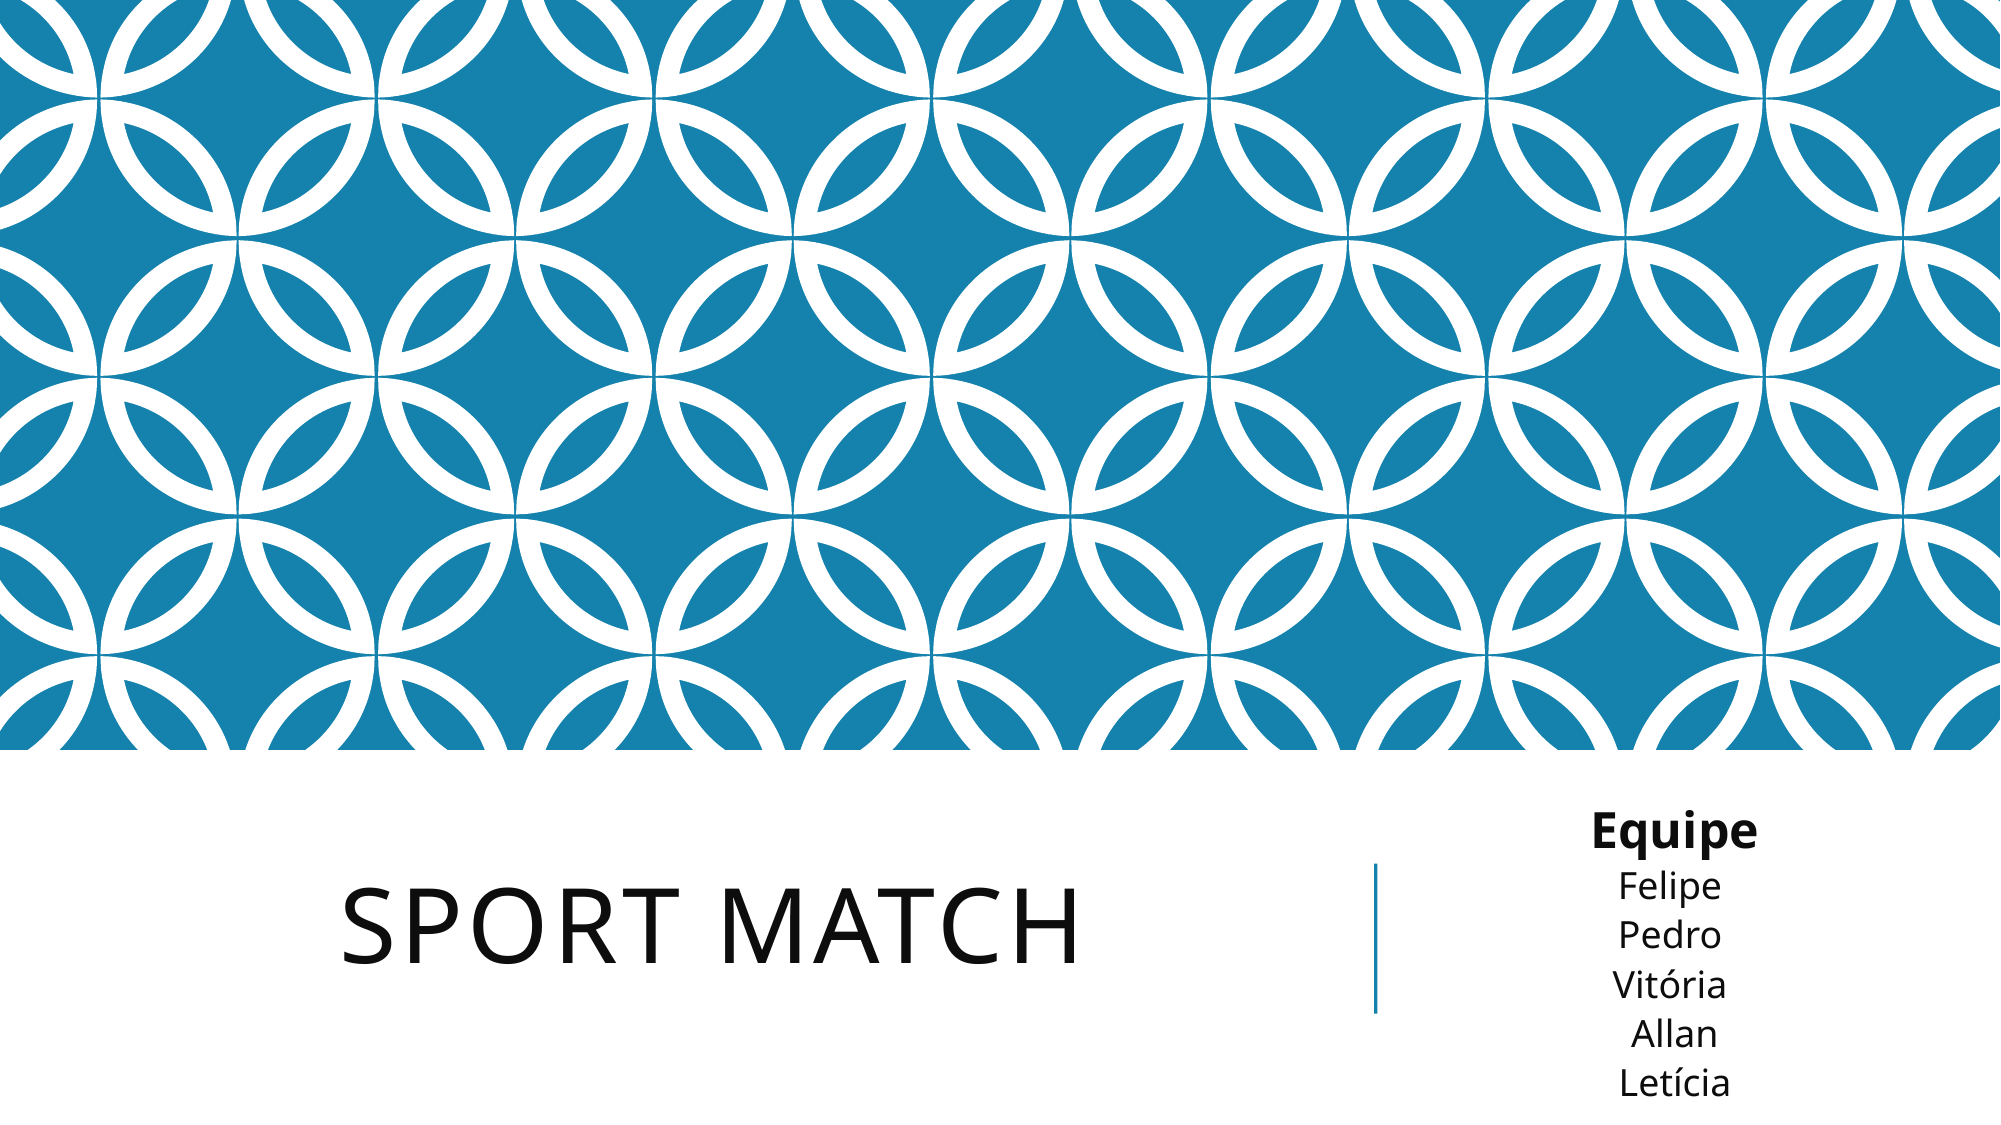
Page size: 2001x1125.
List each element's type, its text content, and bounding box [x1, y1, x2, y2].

text_box Equipe Felipe Pedro Vitória Allan Letícia [1412, 813, 1938, 1054]
text_box Sport Match [75, 813, 1350, 1054]
